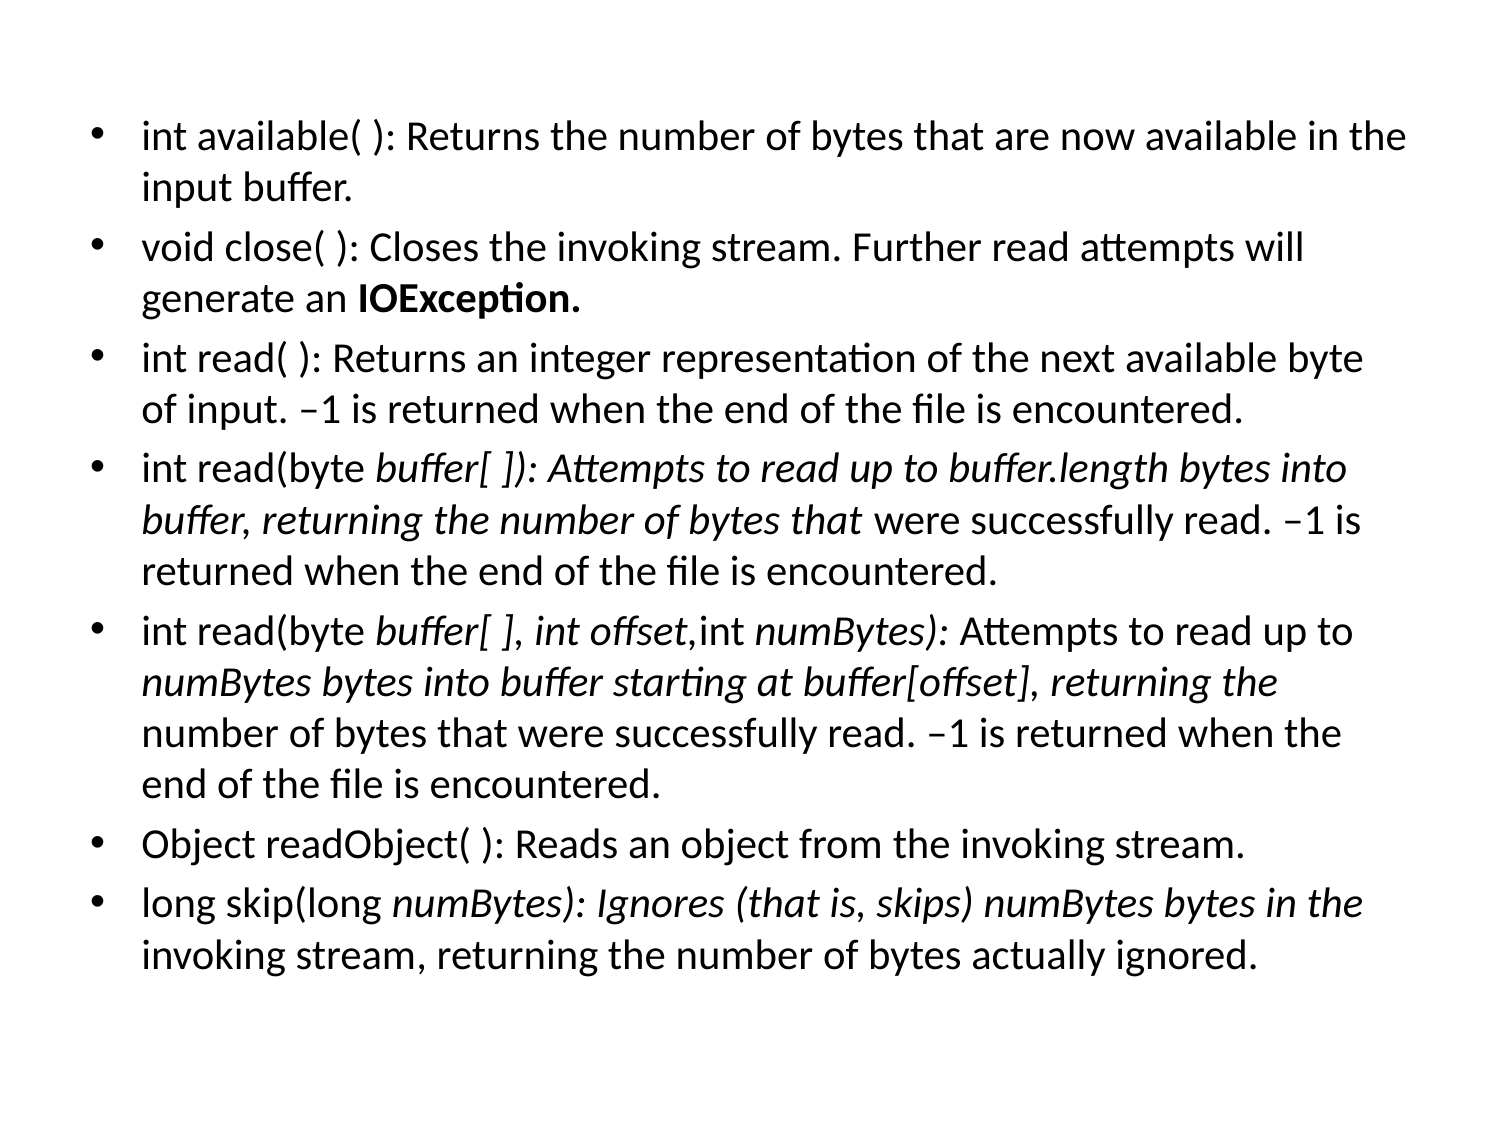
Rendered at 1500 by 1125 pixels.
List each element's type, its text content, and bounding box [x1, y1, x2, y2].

list int available( ): Returns the number of bytes that are now available in the input buffer. void close( ): Closes the invoking stream. Further read attempts will generate an IOException. int read( ): Returns an integer representation of the next available byte of input. –1 is returned when the end of the file is encountered. int read(byte buffer[ ]): Attempts to read up to buffer.length bytes into buffer, returning the number of bytes that were successfully read. –1 is returned when the end of the file is encountered. int read(byte buffer[ ], int offset,int numBytes): Attempts to read up to numBytes bytes into buffer starting at buffer[offset], returning the number of bytes that were successfully read. –1 is returned when the end of the file is encountered. Object readObject( ): Reads an object from the invoking stream. long skip(long numBytes): Ignores (that is, skips) numBytes bytes in the invoking stream, returning the number of bytes actually ignored. [75, 99, 1425, 1005]
